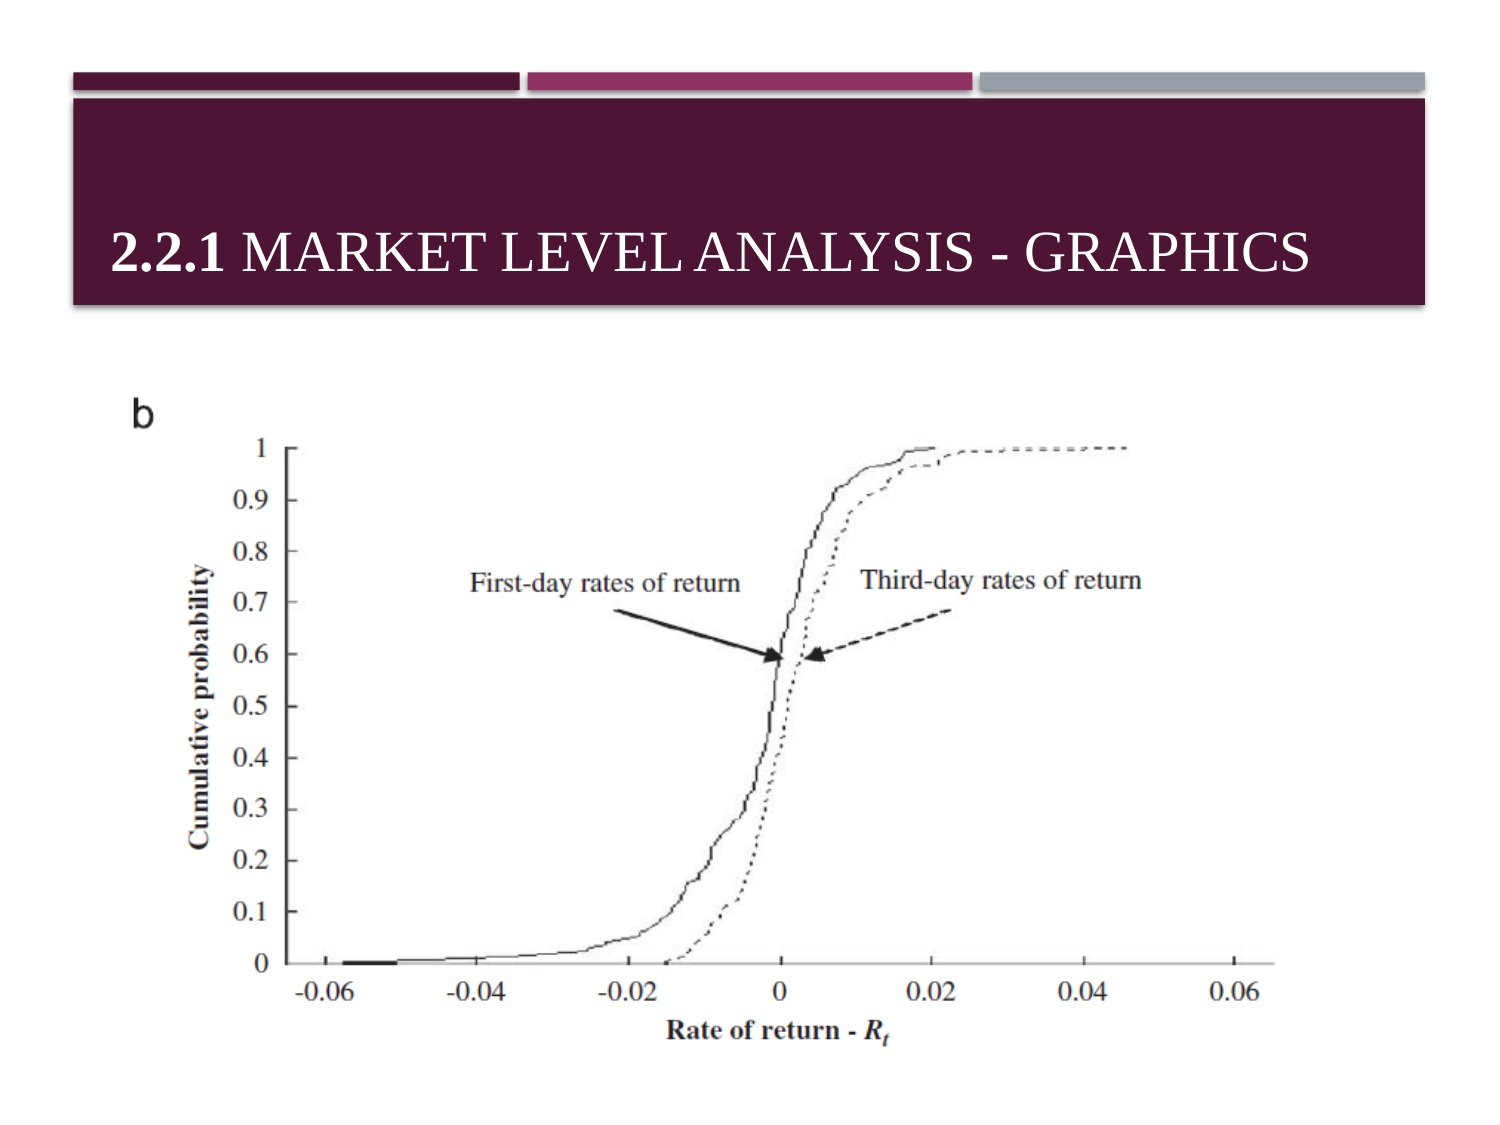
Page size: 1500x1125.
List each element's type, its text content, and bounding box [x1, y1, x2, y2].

picture [57, 364, 1369, 1073]
title 2.2.1 Market level analysis - Graphics [95, 112, 1406, 291]
